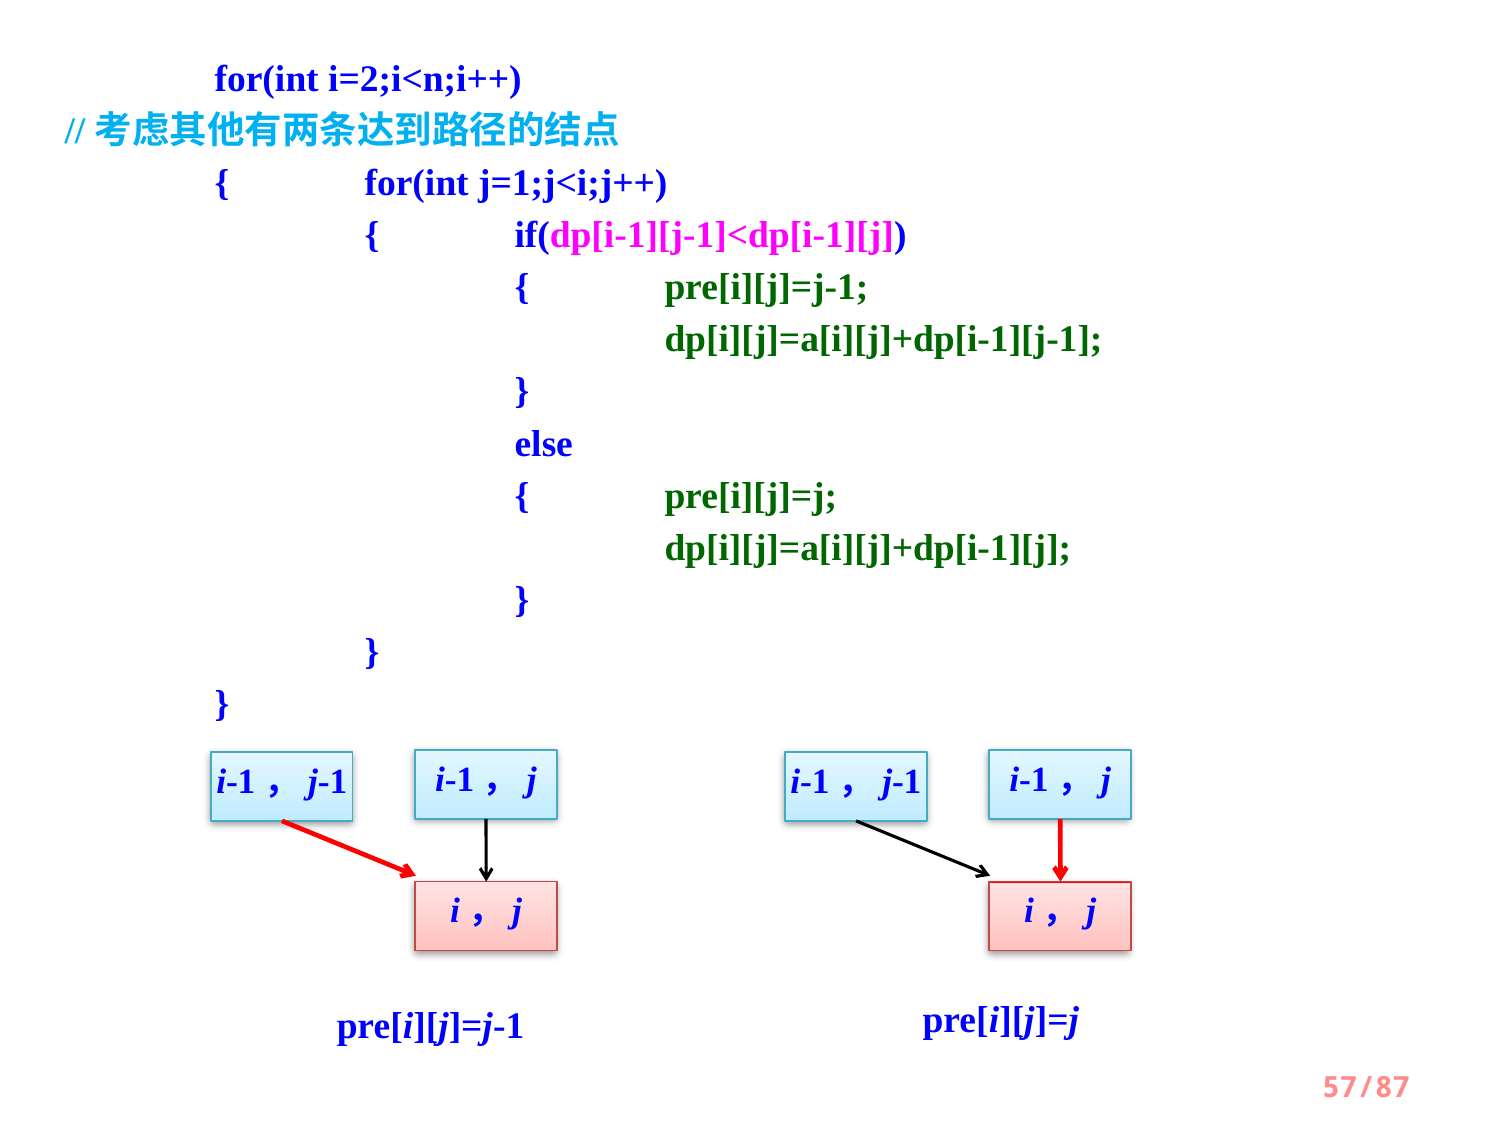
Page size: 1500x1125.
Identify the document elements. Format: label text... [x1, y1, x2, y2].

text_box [784, 749, 1132, 1049]
text_box for(int i=2;i<n;i++) //考虑其他有两条达到路径的结点 { for(int j=1;j<i;j++) { if(dp[i-1][j-1]<dp[i-1][j]) { pre[i][j]=j-1; dp[i][j]=a[i][j]+dp[i-1][j-1]; } else { pre[i][j]=j; dp[i][j]=a[i][j]+dp[i-1][j]; } } } [33, 33, 1479, 738]
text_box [210, 749, 569, 1055]
slide_number 57/87 [1074, 1057, 1425, 1118]
